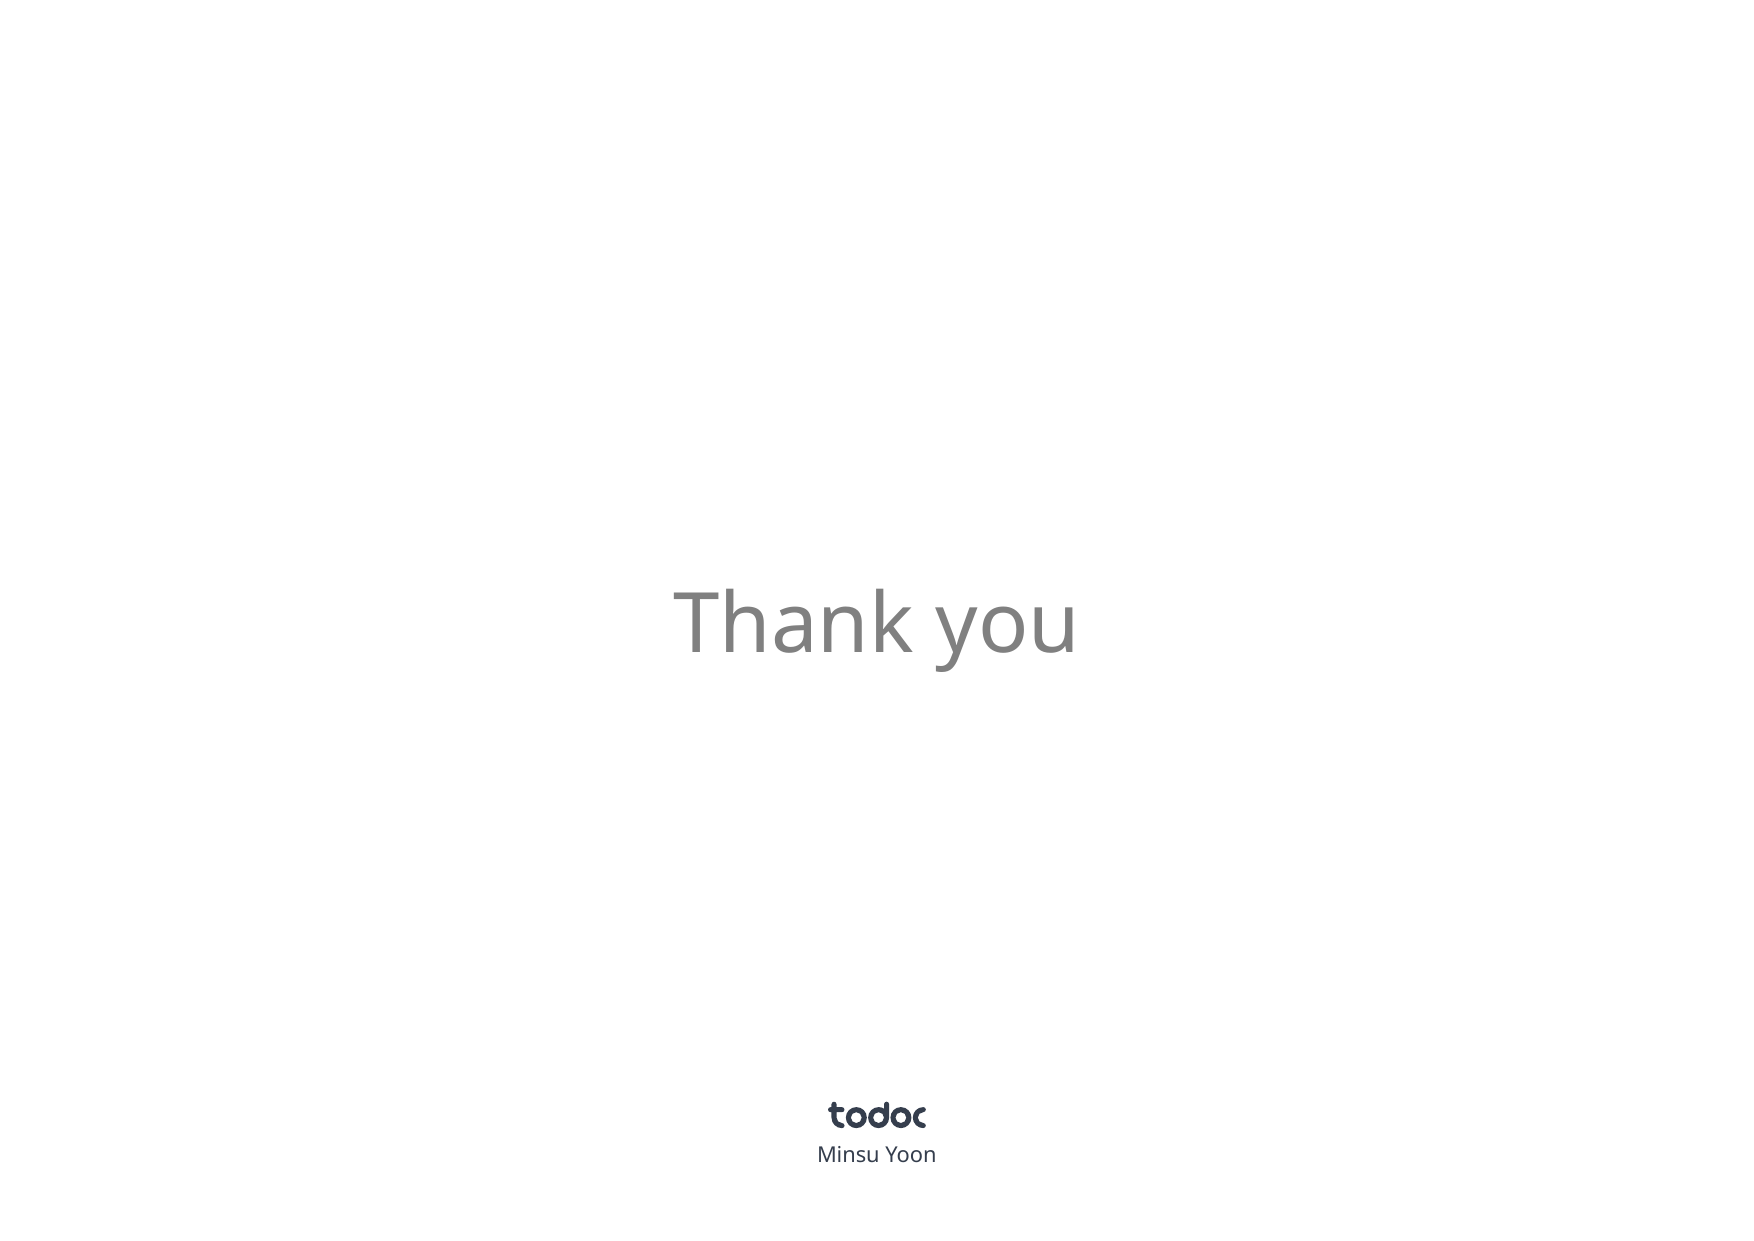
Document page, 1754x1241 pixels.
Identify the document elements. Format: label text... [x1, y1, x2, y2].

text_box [827, 1101, 926, 1129]
text_box Thank you [658, 561, 1096, 677]
text_box Minsu Yoon [816, 1140, 937, 1168]
